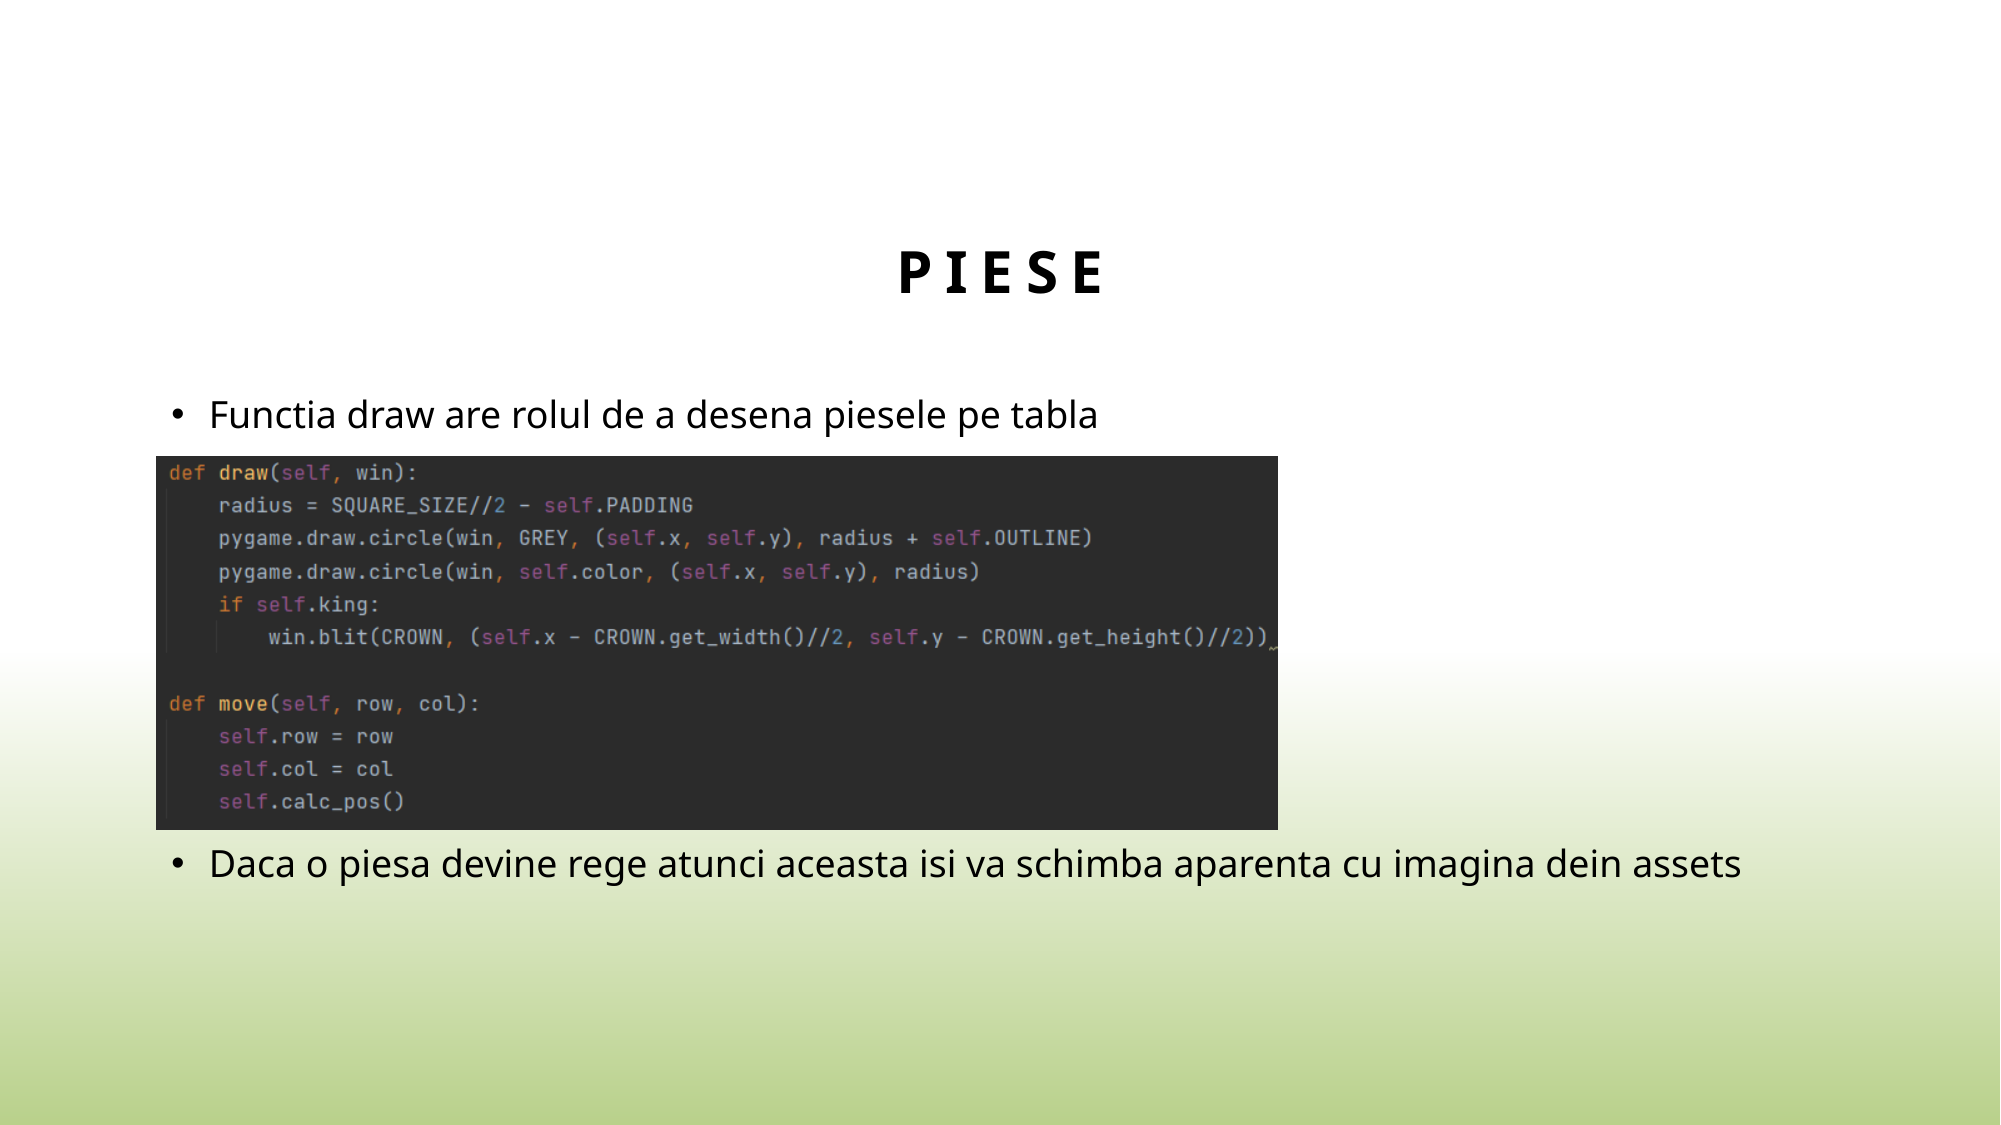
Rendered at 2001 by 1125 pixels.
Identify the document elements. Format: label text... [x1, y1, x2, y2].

title Piese [156, 124, 1844, 313]
picture [156, 456, 1278, 830]
list Functia draw are rolul de a desena piesele pe tabla Daca o piesa devine rege atunci aceasta isi va schimba aparenta cu imagina dein assets [156, 375, 1844, 1014]
